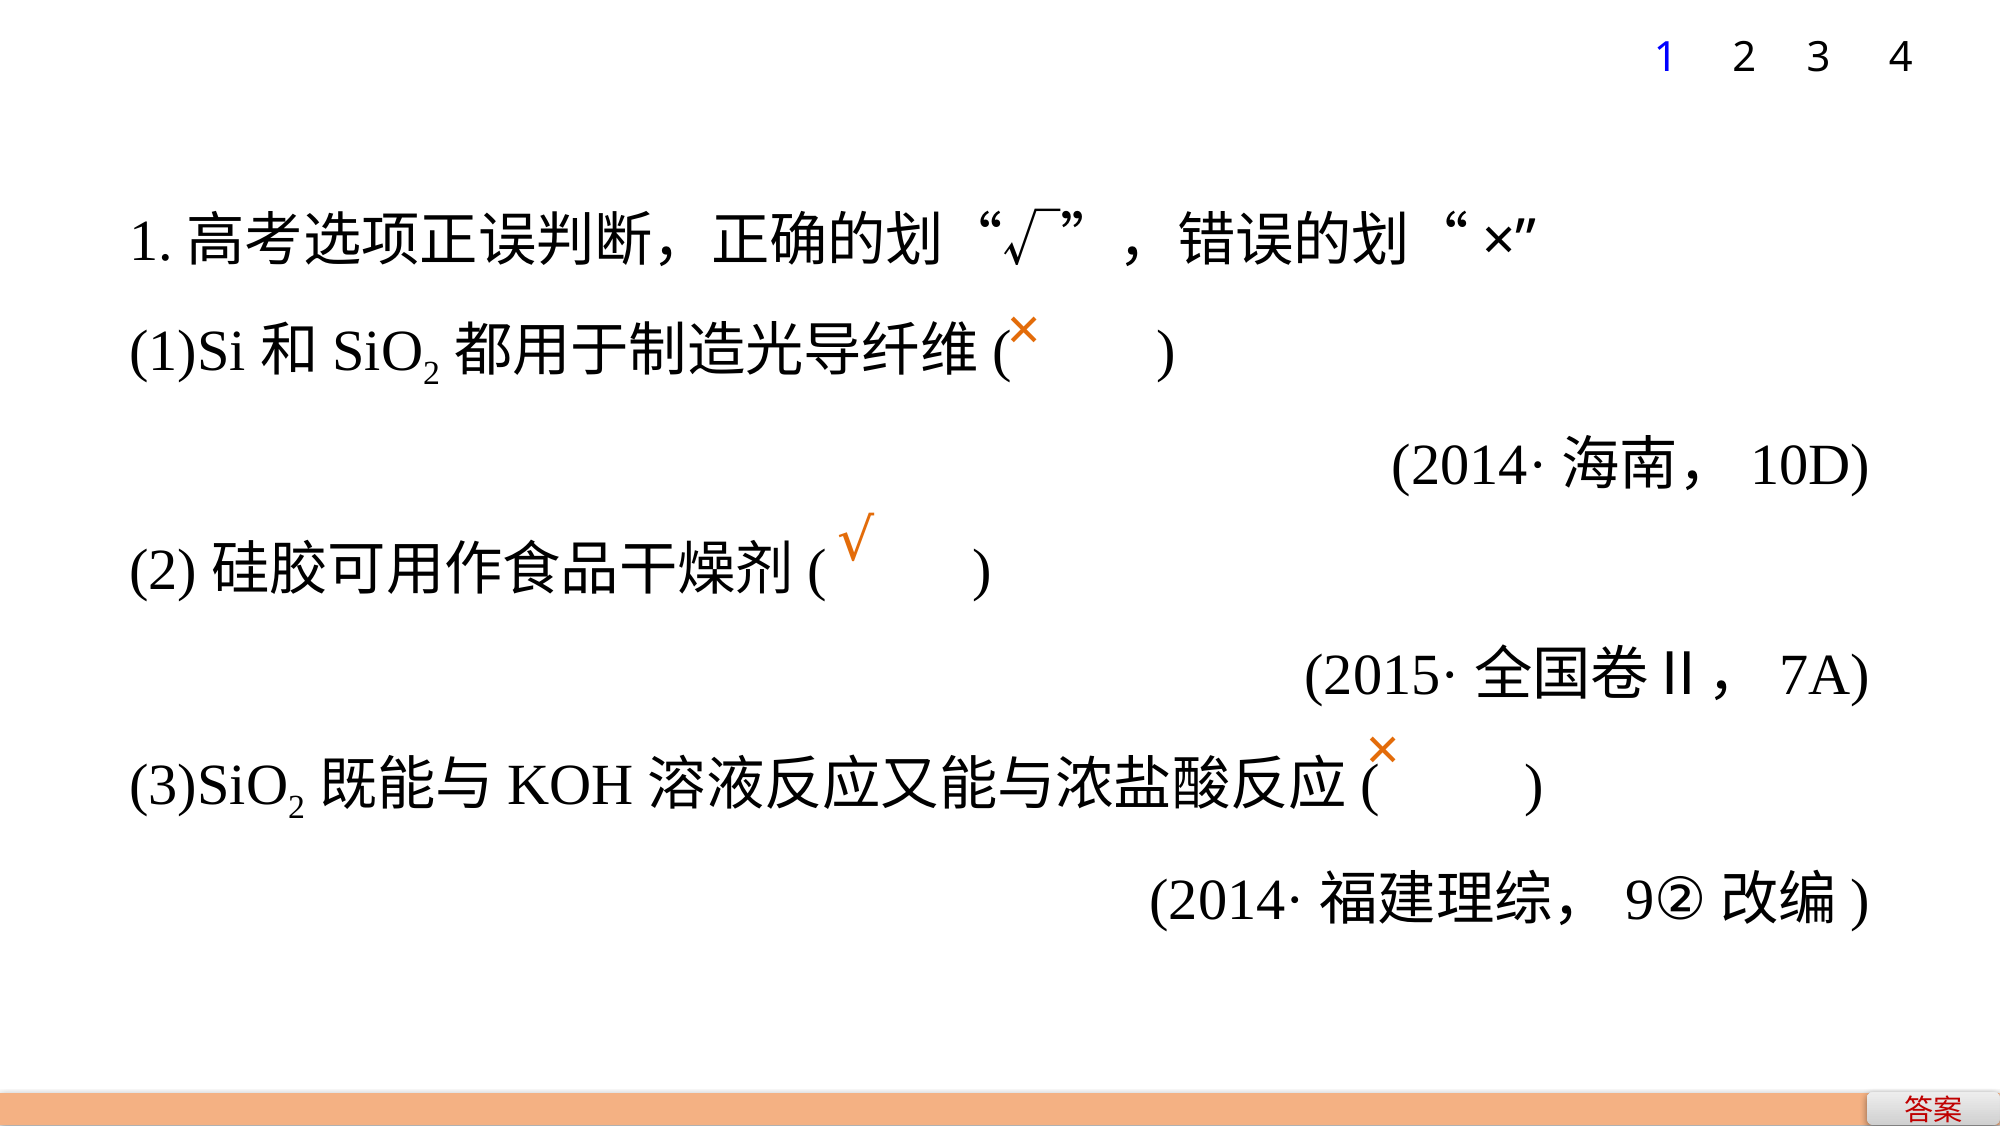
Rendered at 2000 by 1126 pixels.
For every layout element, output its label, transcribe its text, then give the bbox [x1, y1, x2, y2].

text_box 1.高考选项正误判断，正确的划“√”，错误的划“×” (1)Si和SiO2都用于制造光导纤维( ) (2014·海南，10D) (2)硅胶可用作食品干燥剂( ) (2015·全国卷Ⅱ，7A) (3)SiO2既能与KOH溶液反应又能与浓盐酸反应( ) (2014·福建理综，9②改编) [114, 159, 1886, 939]
text_box 3 [1793, 7, 1851, 102]
text_box 4 [1867, 7, 1933, 102]
text_box 1 [1632, 7, 1698, 102]
text_box × [1351, 704, 1415, 790]
text_box × [992, 285, 1056, 370]
text_box [0, 1092, 1866, 1126]
text_box √ [823, 495, 890, 580]
text_box 2 [1715, 7, 1777, 102]
text_box 答案 [1866, 1091, 2000, 1126]
